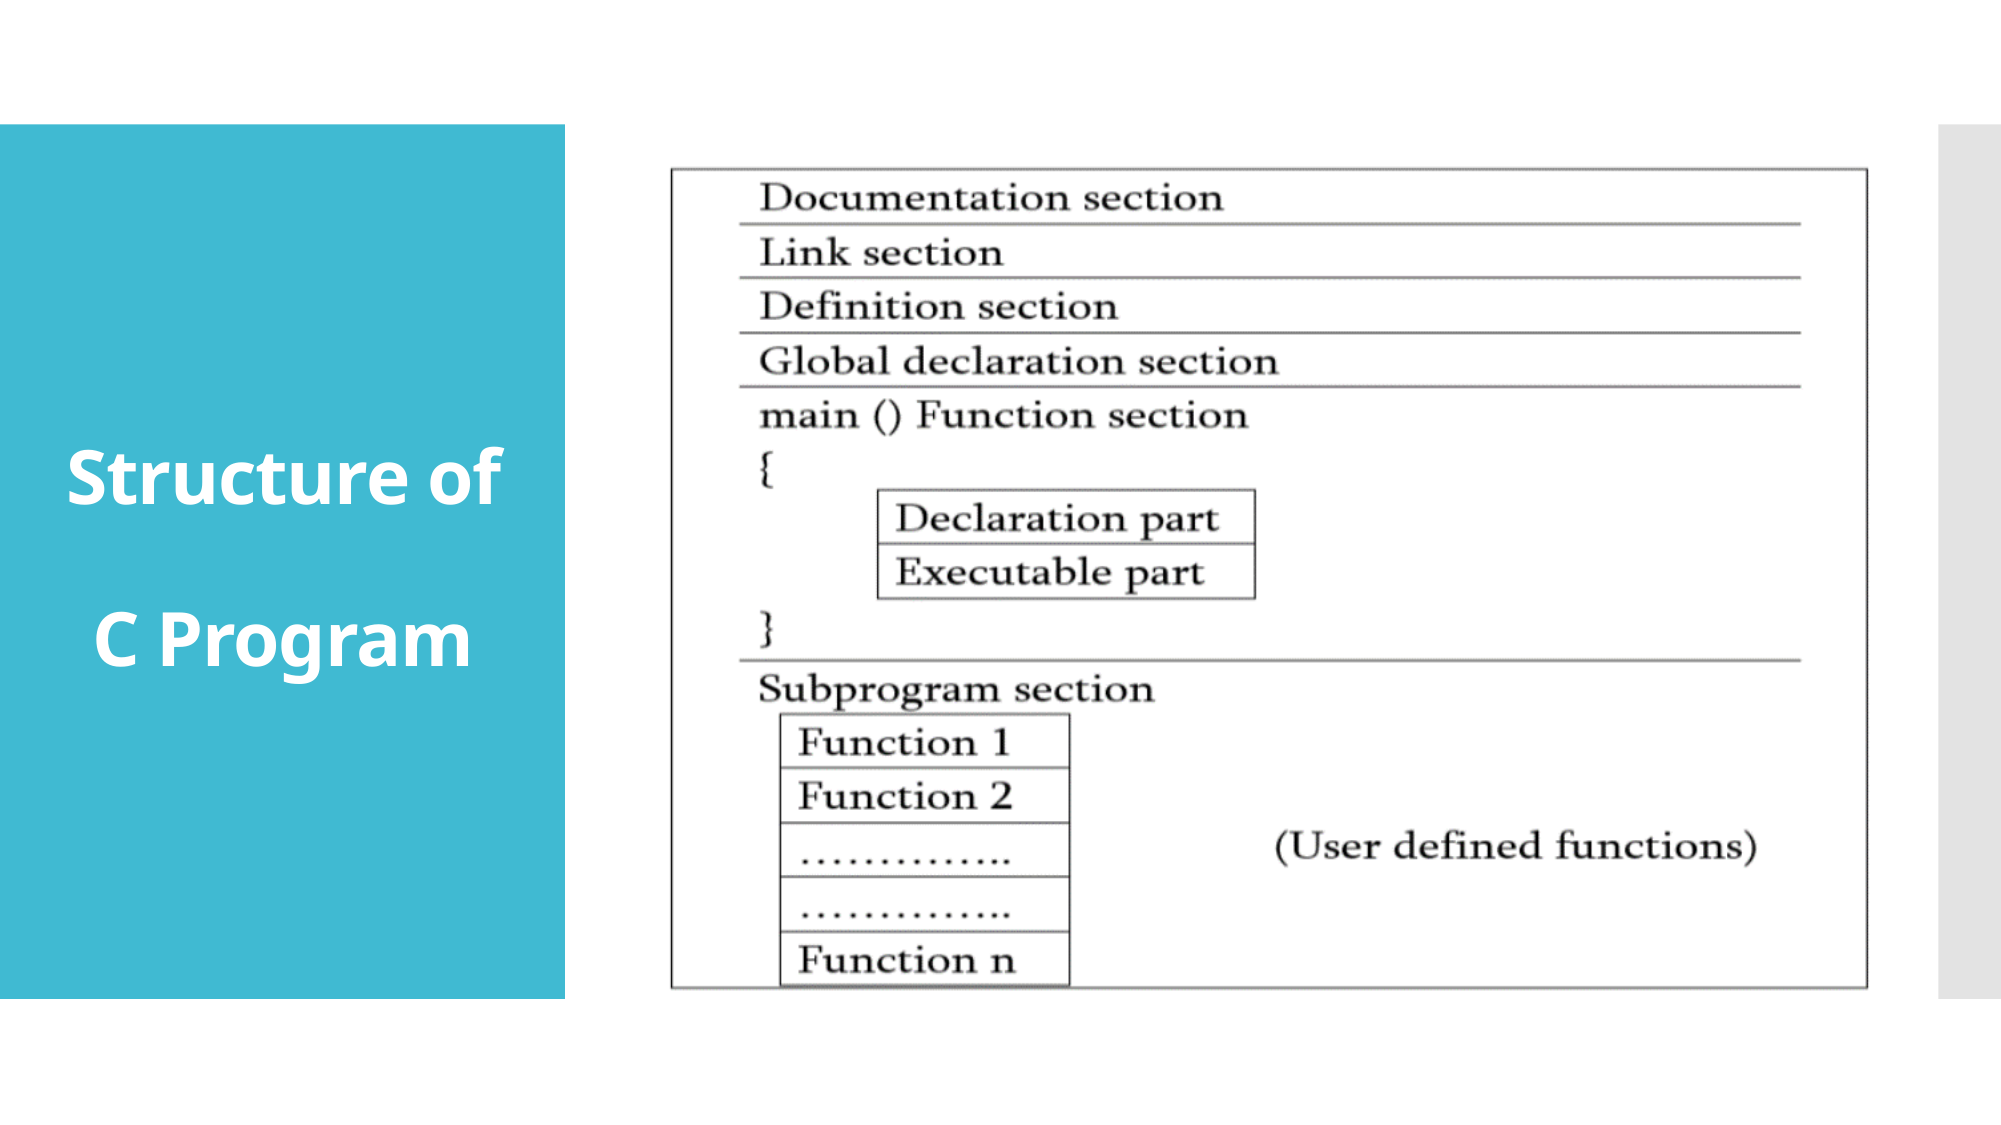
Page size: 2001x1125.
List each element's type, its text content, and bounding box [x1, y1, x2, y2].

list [667, 164, 1876, 995]
title Structure of C Program [41, 184, 525, 940]
